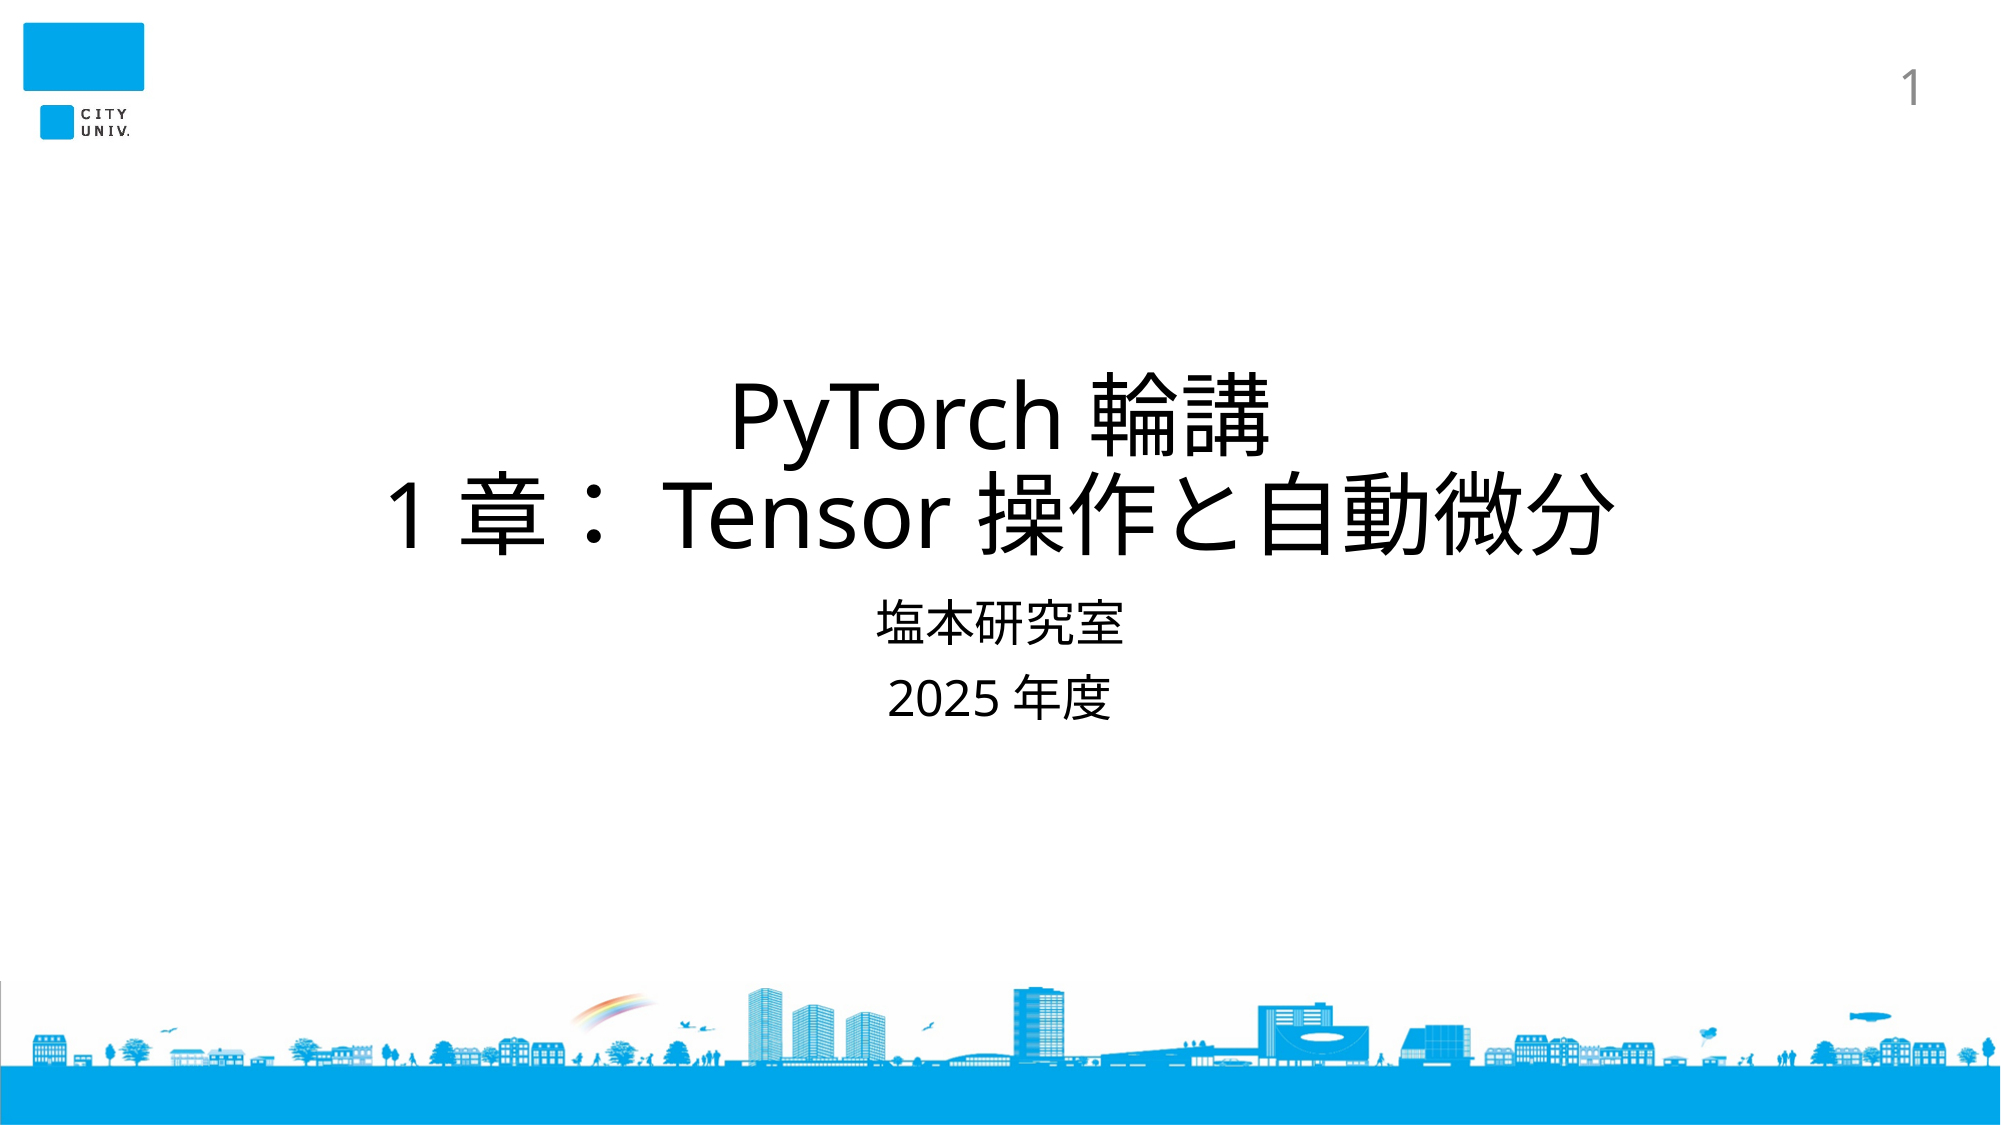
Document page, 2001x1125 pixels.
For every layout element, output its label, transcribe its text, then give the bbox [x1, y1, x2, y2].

picture [0, 0, 167, 162]
slide_number 1 [1491, 59, 1942, 120]
picture [1923, 1050, 1928, 1064]
picture [1931, 1050, 1936, 1064]
picture [0, 981, 2001, 1125]
picture [542, 1050, 547, 1064]
title PyTorch輪講 1章：Tensor操作と自動微分 [249, 184, 1750, 576]
picture [550, 1050, 555, 1064]
picture [1033, 1061, 1056, 1066]
subtitle 塩本研究室 2025年度 [249, 590, 1750, 863]
picture [1301, 1033, 1343, 1041]
